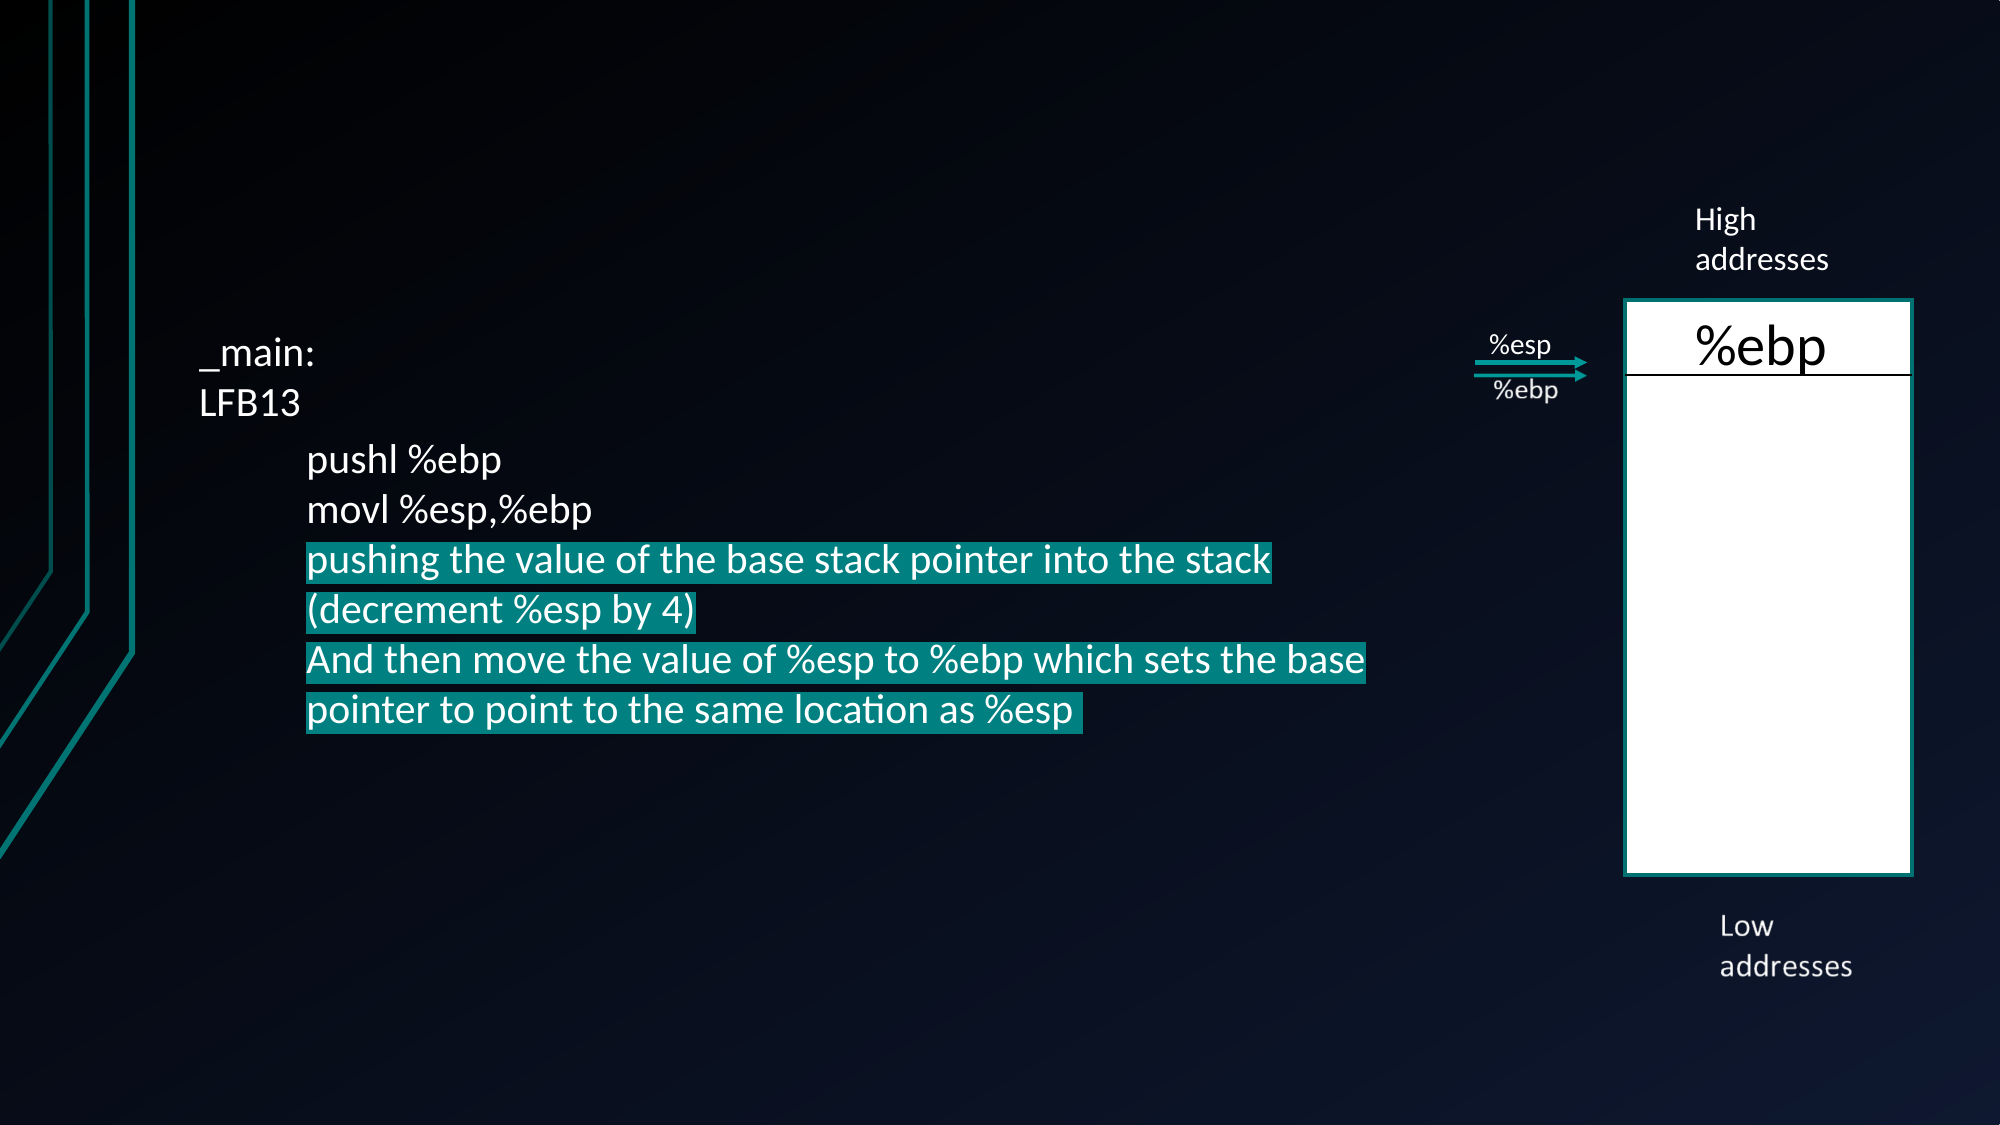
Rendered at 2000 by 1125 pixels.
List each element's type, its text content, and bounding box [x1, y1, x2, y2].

text_box pushl %ebp movl %esp,%ebp pushing the value of the base stack pointer into the stack (decrement %esp by 4) And then move the value of %esp to %ebp which sets the base pointer to point to the same location as %esp [291, 424, 1435, 740]
text_box [1623, 383, 1914, 877]
text_box %esp [1474, 317, 1637, 359]
picture [1699, 894, 1893, 1006]
picture [1474, 362, 1641, 425]
text_box %ebp [1680, 299, 1856, 371]
text_box High addresses [1680, 189, 1868, 285]
text_box _main: LFB13 [184, 316, 1135, 432]
text_box [1623, 298, 1914, 372]
